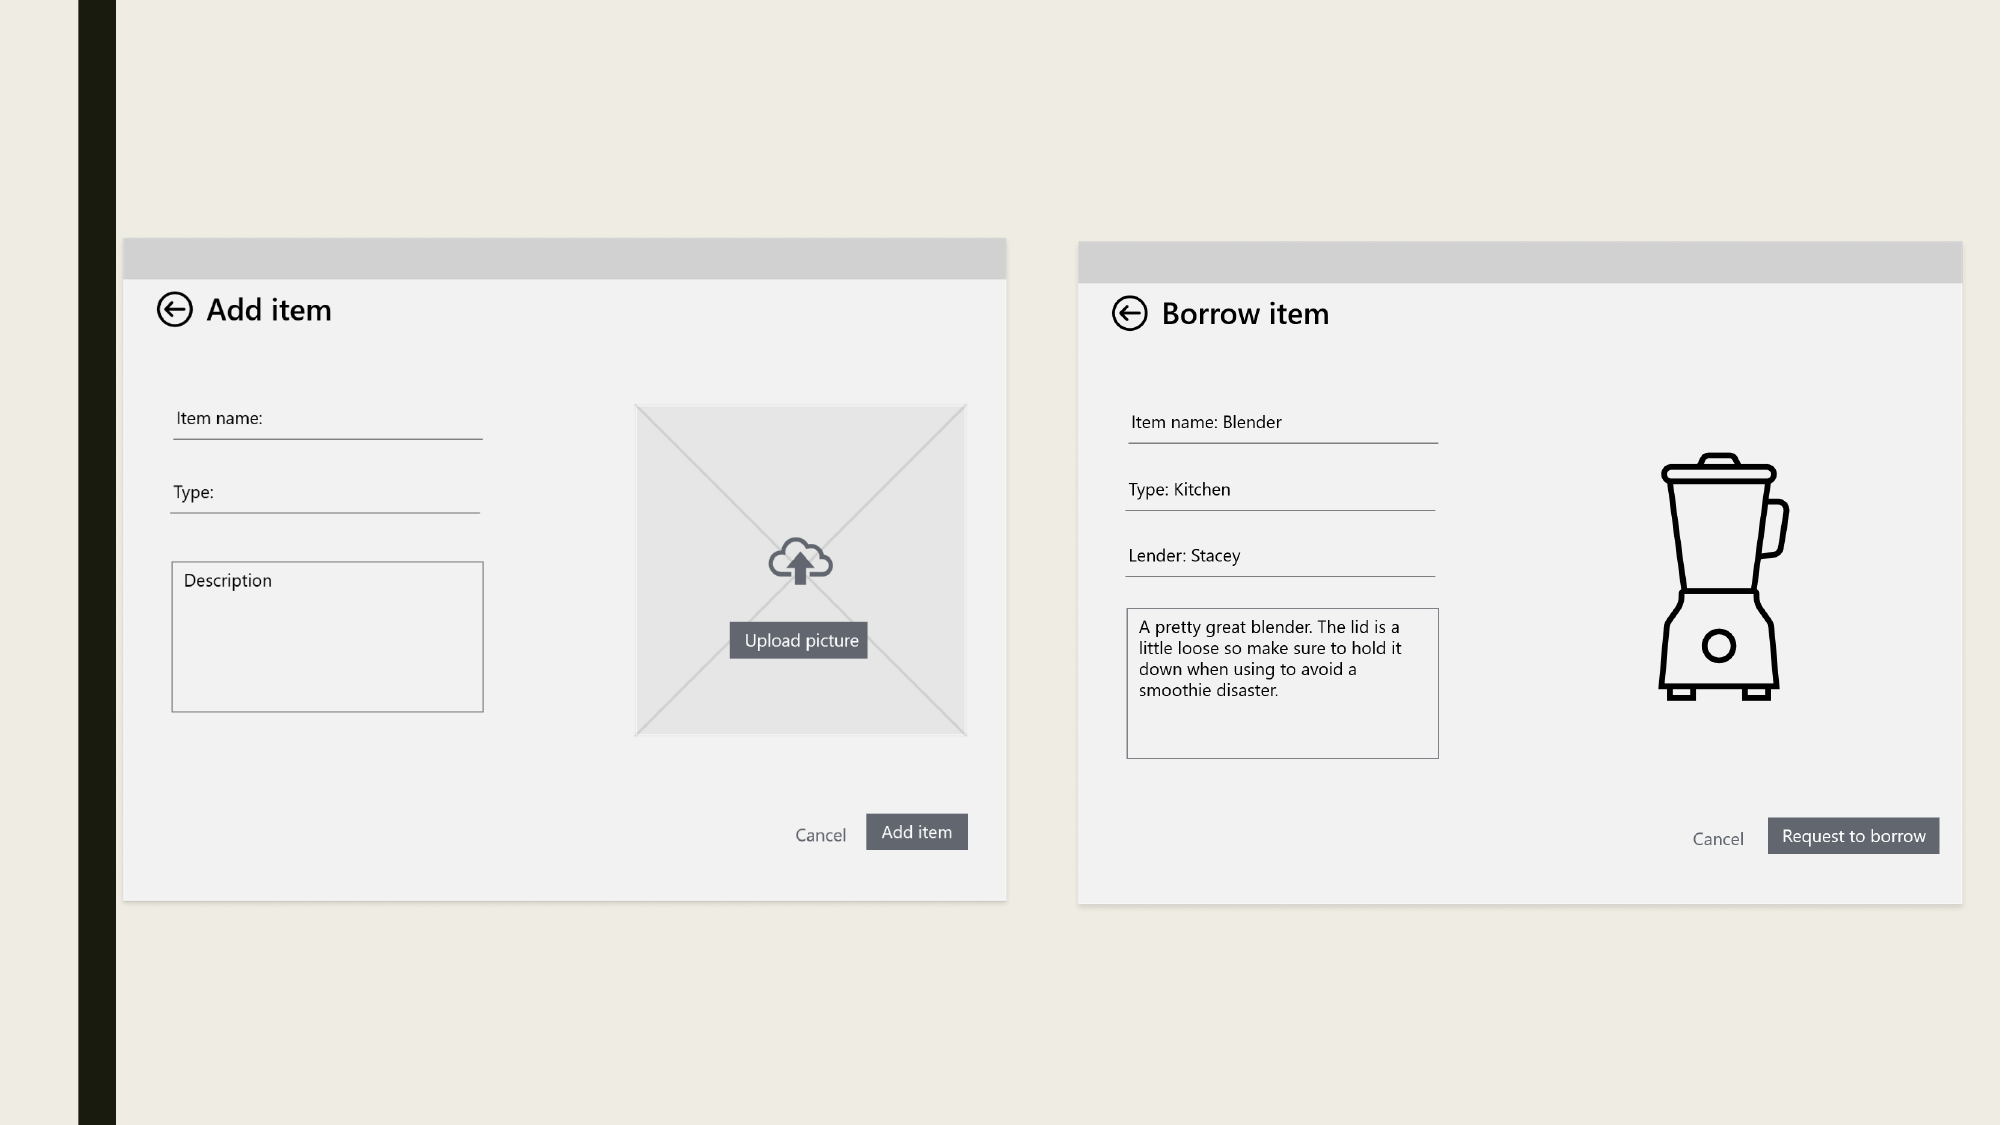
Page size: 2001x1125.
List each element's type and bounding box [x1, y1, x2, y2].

picture [115, 234, 1013, 910]
picture [1071, 237, 1989, 914]
